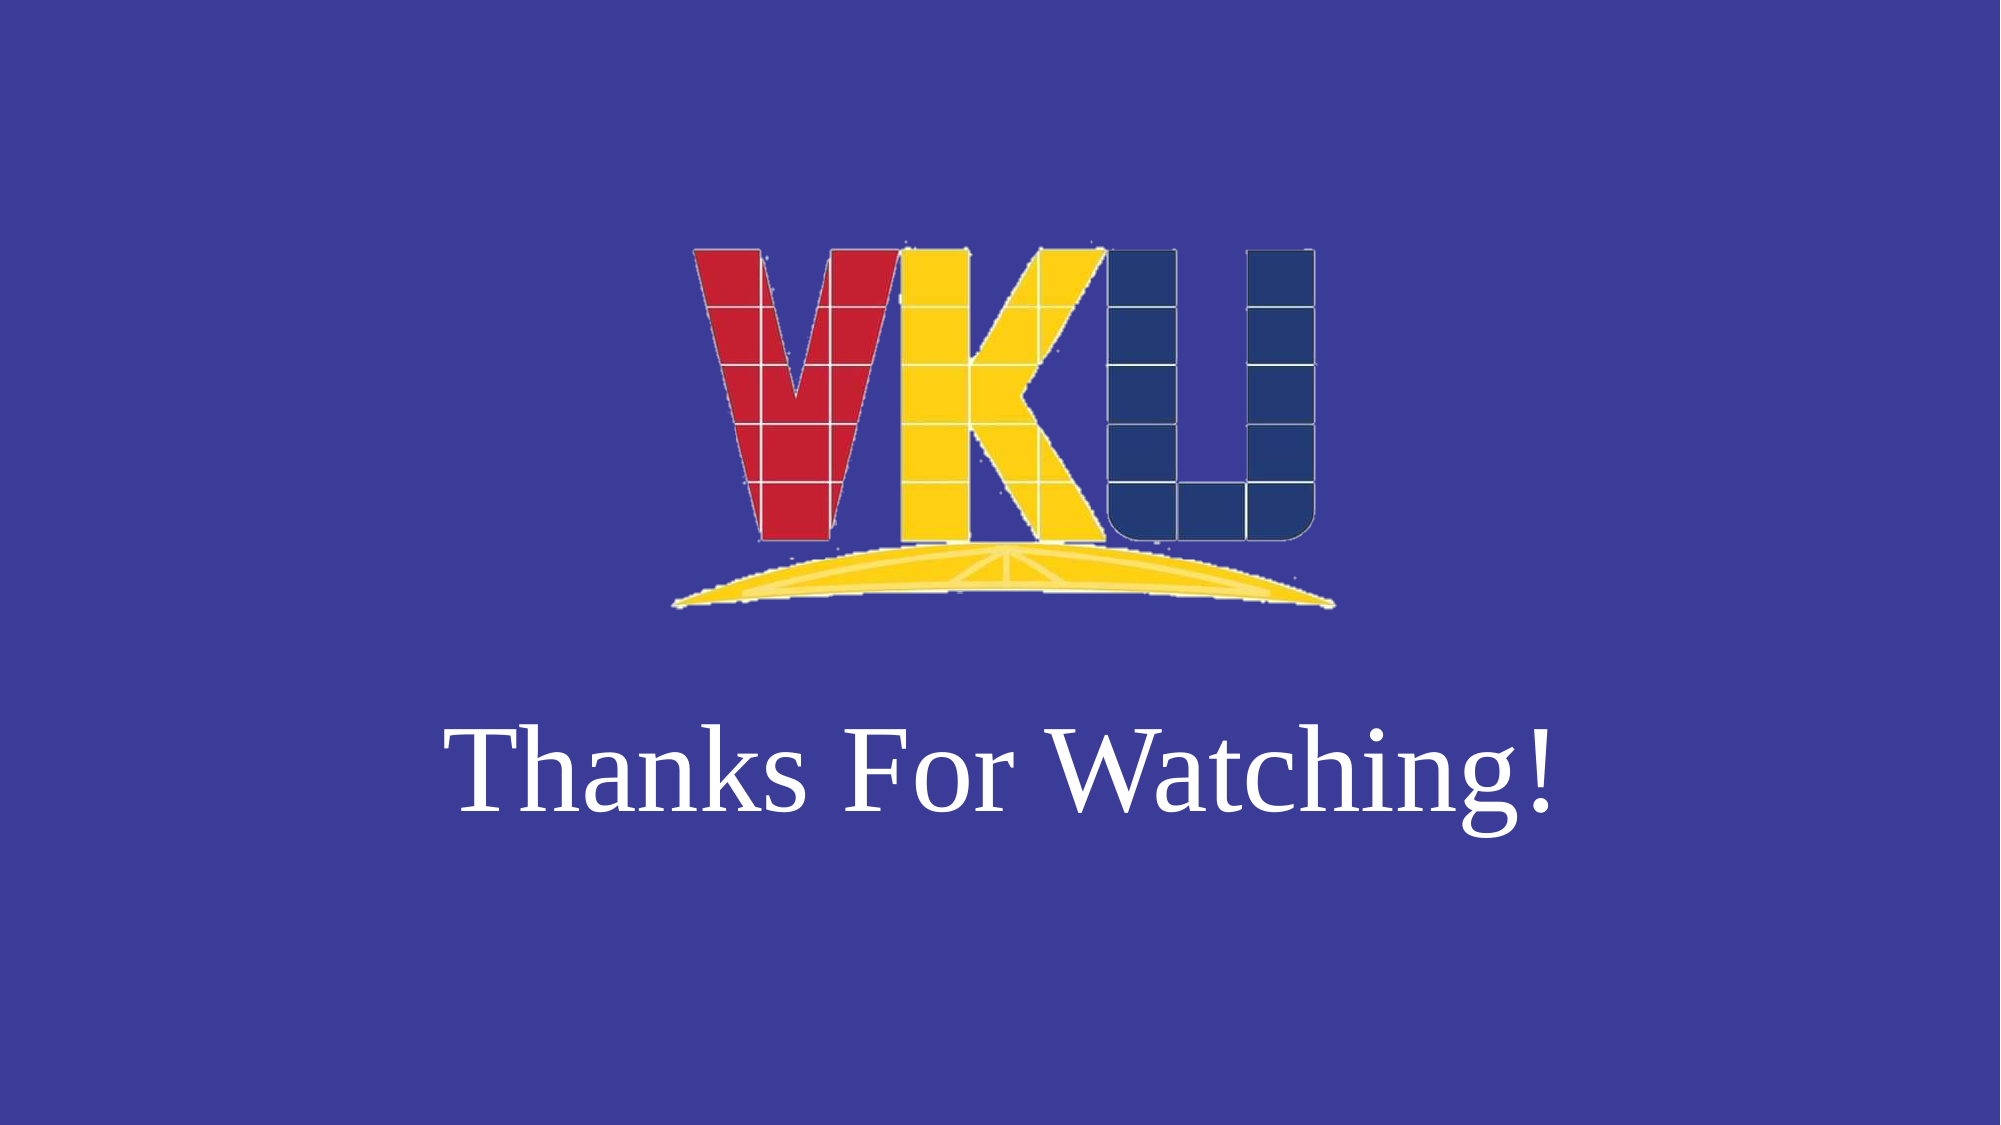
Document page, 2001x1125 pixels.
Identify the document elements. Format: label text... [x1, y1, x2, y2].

text_box Thanks For Watching! [405, 678, 1600, 844]
picture [646, 50, 1359, 763]
